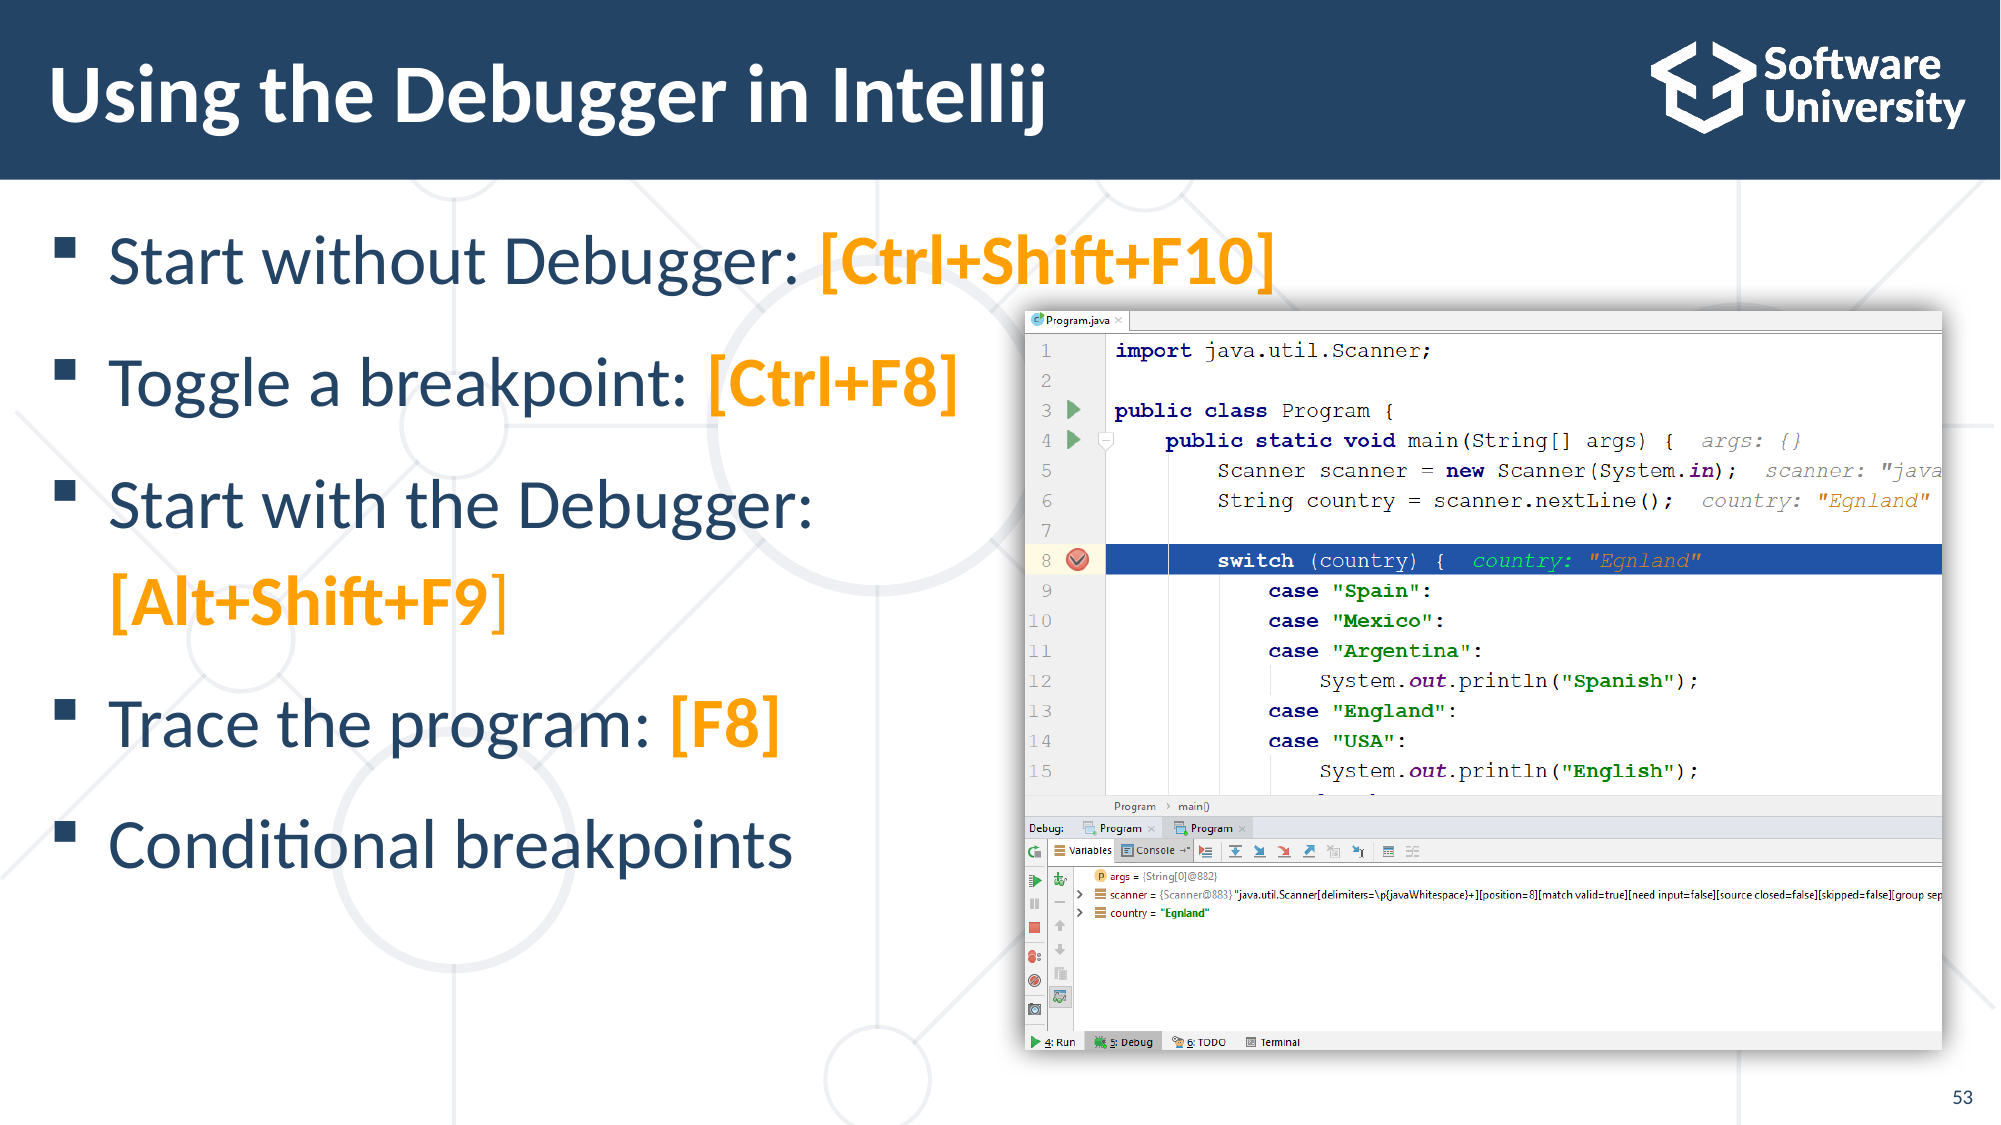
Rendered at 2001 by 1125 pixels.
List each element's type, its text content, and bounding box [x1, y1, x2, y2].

slide_number 53 [1927, 1067, 1989, 1117]
picture [1651, 41, 1966, 134]
list Start without Debugger: [Ctrl+Shift+F10] Toggle a breakpoint: [Ctrl+F8] Start with the Debugger: [Alt+Shift+F9] Trace the program: [F8] Conditional breakpoints [31, 196, 1970, 1104]
picture [1024, 311, 1942, 1050]
title Using the Debugger in Intellij [31, 16, 1625, 162]
